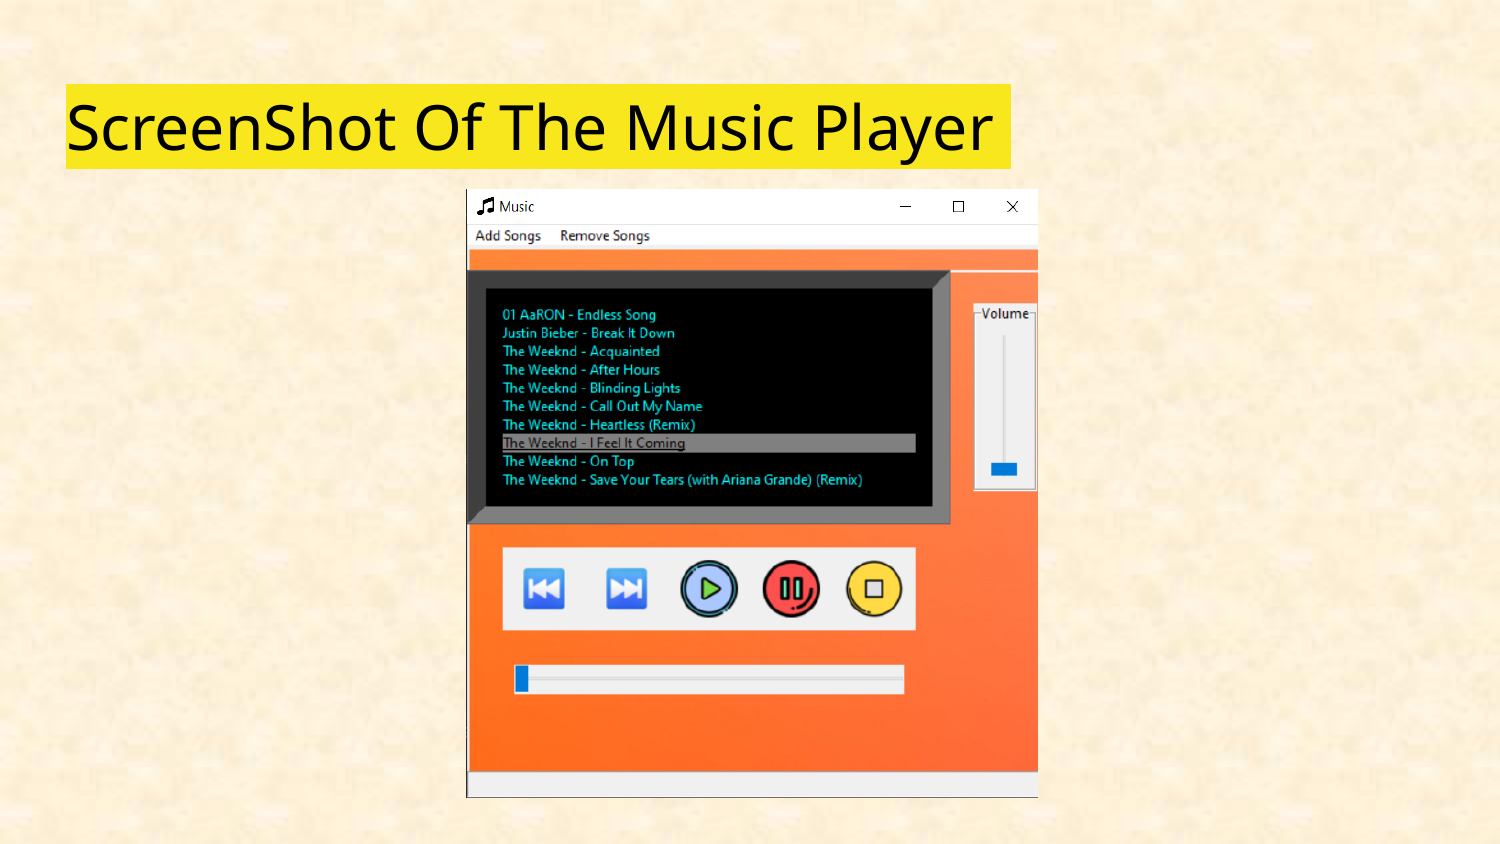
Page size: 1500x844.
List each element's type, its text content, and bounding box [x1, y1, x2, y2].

picture [0, 0, 1500, 844]
title ScreenShot Of The Music Player [51, 72, 1449, 167]
